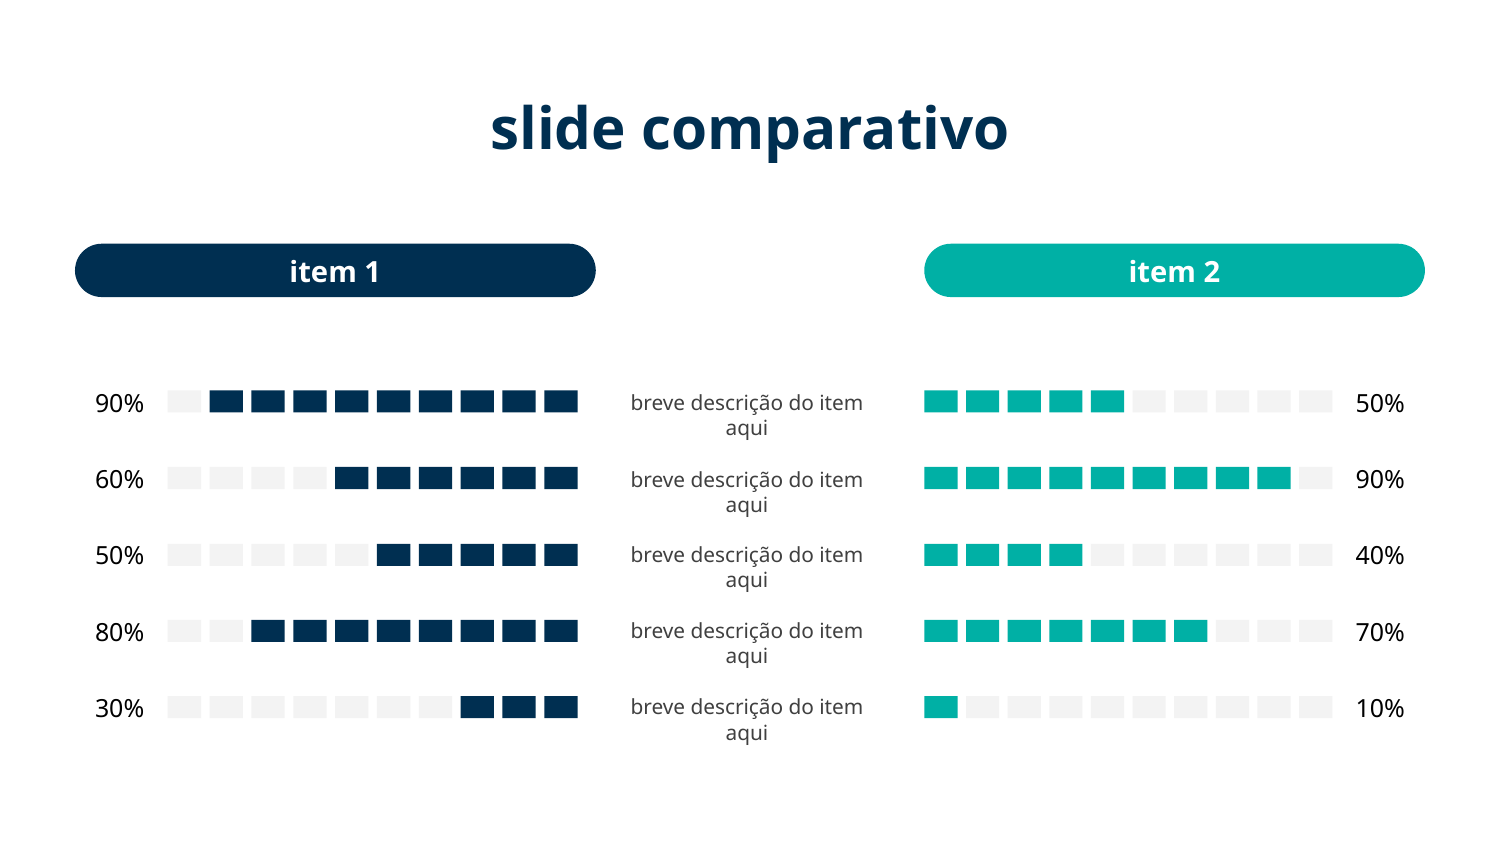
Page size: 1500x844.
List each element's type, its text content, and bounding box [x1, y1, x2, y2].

text_box [924, 466, 958, 490]
text_box [1007, 466, 1041, 490]
text_box [335, 696, 369, 719]
text_box [924, 390, 958, 413]
text_box [335, 390, 369, 413]
text_box [544, 466, 578, 490]
text_box [460, 696, 494, 719]
text_box [1174, 390, 1208, 413]
text_box [293, 543, 327, 566]
text_box [1090, 390, 1125, 413]
text_box [1049, 696, 1083, 719]
text_box item 1 [74, 243, 596, 298]
text_box [335, 466, 369, 490]
text_box [502, 390, 536, 413]
text_box [924, 696, 958, 719]
text_box [251, 619, 285, 642]
text_box [1257, 543, 1291, 566]
text_box [376, 619, 411, 642]
text_box [1132, 390, 1166, 413]
text_box [1174, 696, 1208, 719]
text_box [1215, 466, 1250, 490]
text_box [1215, 390, 1250, 413]
text_box [1257, 390, 1291, 413]
text_box [1007, 390, 1041, 413]
text_box [209, 390, 243, 413]
text_box [1132, 696, 1166, 719]
text_box 40% [1340, 529, 1453, 581]
text_box [966, 390, 1000, 413]
text_box [1215, 543, 1250, 566]
text_box [251, 390, 285, 413]
text_box [167, 466, 202, 490]
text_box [595, 381, 898, 728]
text_box [251, 466, 285, 490]
text_box [544, 543, 578, 566]
text_box [293, 466, 327, 490]
text_box [1174, 543, 1208, 566]
text_box [460, 543, 494, 566]
text_box [1090, 543, 1125, 566]
text_box [1007, 619, 1041, 642]
text_box [1299, 390, 1333, 413]
text_box [1049, 543, 1083, 566]
text_box [251, 543, 285, 566]
text_box [1132, 543, 1166, 566]
text_box [966, 543, 1000, 566]
text_box [1174, 619, 1208, 642]
text_box [502, 543, 536, 566]
text_box [167, 619, 202, 642]
text_box [335, 543, 369, 566]
text_box [1132, 466, 1166, 490]
text_box [544, 696, 578, 719]
text_box [1257, 696, 1291, 719]
text_box [1257, 466, 1291, 490]
text_box [1049, 466, 1083, 490]
text_box [460, 619, 494, 642]
text_box [924, 543, 958, 566]
text_box [544, 619, 578, 642]
text_box 10% [1340, 681, 1453, 733]
text_box [1007, 543, 1041, 566]
text_box [376, 466, 411, 490]
text_box [209, 543, 243, 566]
text_box [1299, 543, 1333, 566]
text_box 60% [47, 453, 160, 505]
text_box [460, 466, 494, 490]
text_box 50% [47, 529, 160, 581]
text_box 30% [47, 681, 160, 733]
text_box [1257, 619, 1291, 642]
text_box [293, 390, 327, 413]
text_box [1132, 619, 1166, 642]
text_box [209, 619, 243, 642]
text_box [1090, 619, 1125, 642]
text_box [966, 696, 1000, 719]
text_box [293, 696, 327, 719]
text_box [418, 390, 453, 413]
text_box [1215, 696, 1250, 719]
text_box [502, 619, 536, 642]
text_box [418, 543, 453, 566]
text_box [251, 696, 285, 719]
text_box [1299, 696, 1333, 719]
text_box 50% [1340, 377, 1453, 429]
text_box [167, 696, 202, 719]
text_box [335, 619, 369, 642]
text_box [1090, 696, 1125, 719]
text_box [293, 619, 327, 642]
text_box item 2 [924, 243, 1425, 298]
text_box [544, 390, 578, 413]
text_box 80% [47, 605, 160, 657]
text_box [418, 619, 453, 642]
text_box [1090, 466, 1125, 490]
text_box 90% [47, 377, 160, 429]
text_box [460, 390, 494, 413]
text_box [167, 543, 202, 566]
text_box [1049, 619, 1083, 642]
text_box [418, 696, 453, 719]
text_box [376, 696, 411, 719]
text_box 90% [1340, 453, 1453, 505]
text_box [1049, 390, 1083, 413]
text_box [1299, 466, 1333, 490]
text_box [502, 466, 536, 490]
text_box [376, 390, 411, 413]
text_box [1299, 619, 1333, 642]
text_box [209, 466, 243, 490]
text_box [966, 466, 1000, 490]
text_box [167, 390, 202, 413]
text_box 70% [1340, 605, 1453, 657]
text_box [1215, 619, 1250, 642]
text_box [418, 466, 453, 490]
title slide comparativo [103, 84, 1397, 155]
text_box [966, 619, 1000, 642]
text_box [924, 619, 958, 642]
text_box [376, 543, 411, 566]
text_box [1007, 696, 1041, 719]
text_box [209, 696, 243, 719]
text_box [1174, 466, 1208, 490]
text_box [502, 696, 536, 719]
